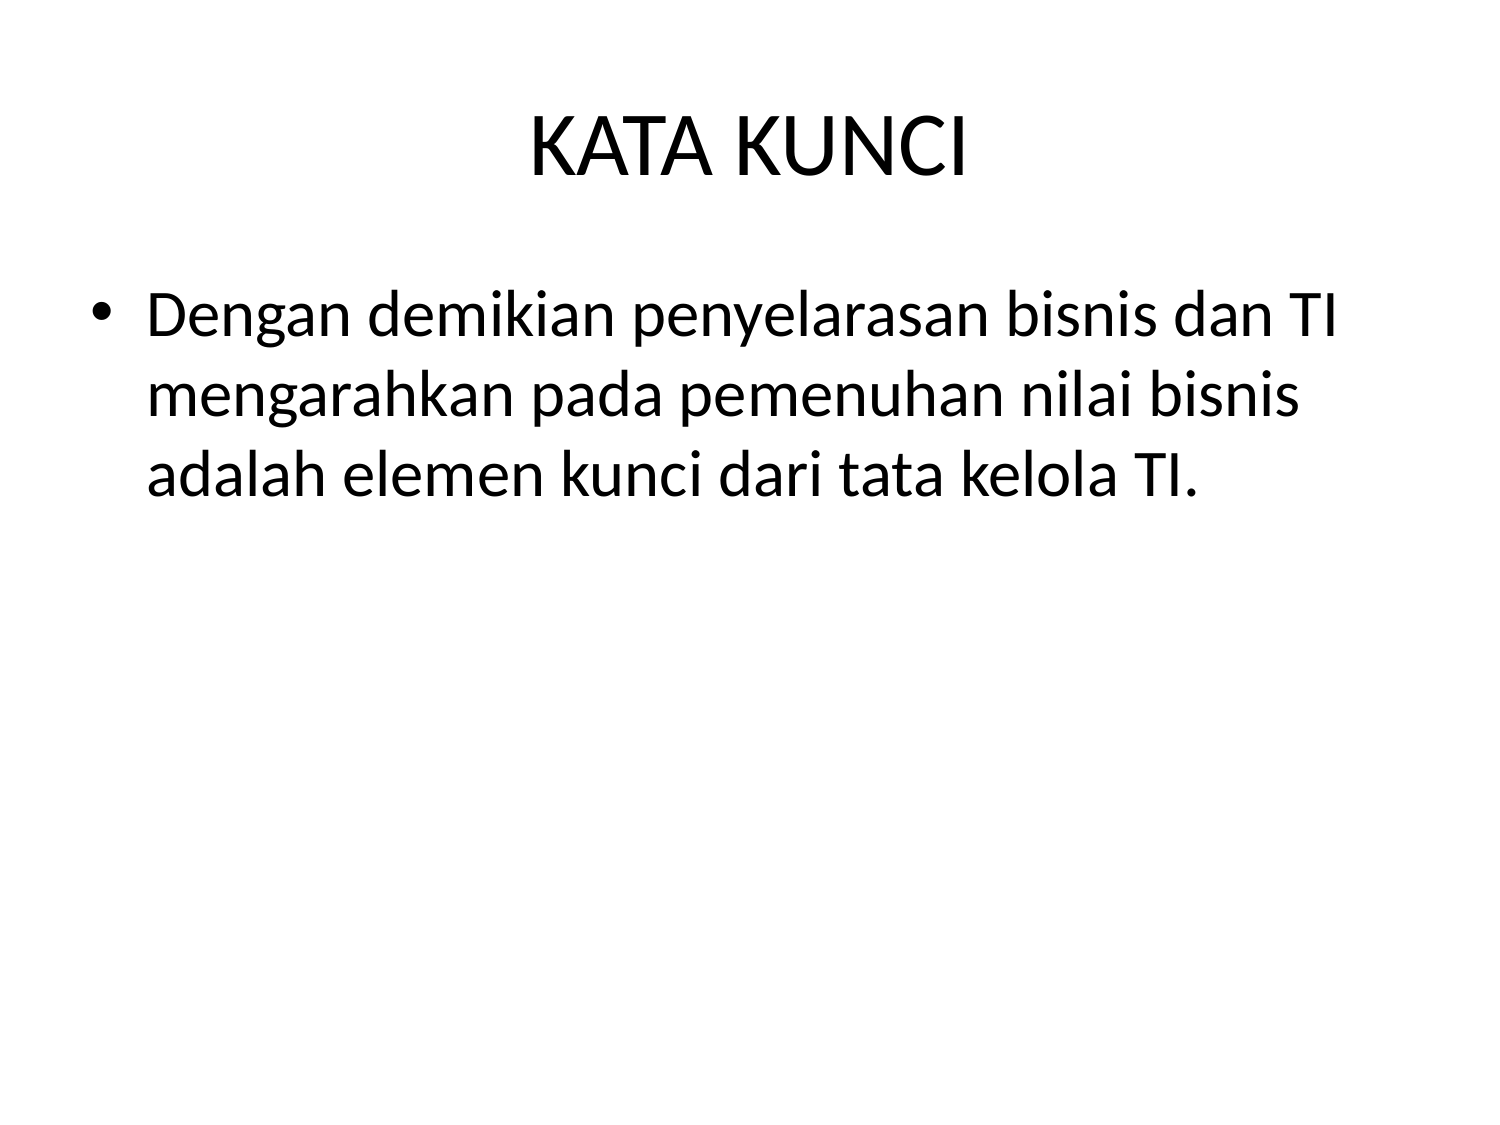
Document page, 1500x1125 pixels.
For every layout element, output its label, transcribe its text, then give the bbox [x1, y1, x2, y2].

list Dengan demikian penyelarasan bisnis dan TI mengarahkan pada pemenuhan nilai bisnis adalah elemen kunci dari tata kelola TI. [75, 262, 1425, 1005]
title KATA KUNCI [75, 45, 1425, 233]
